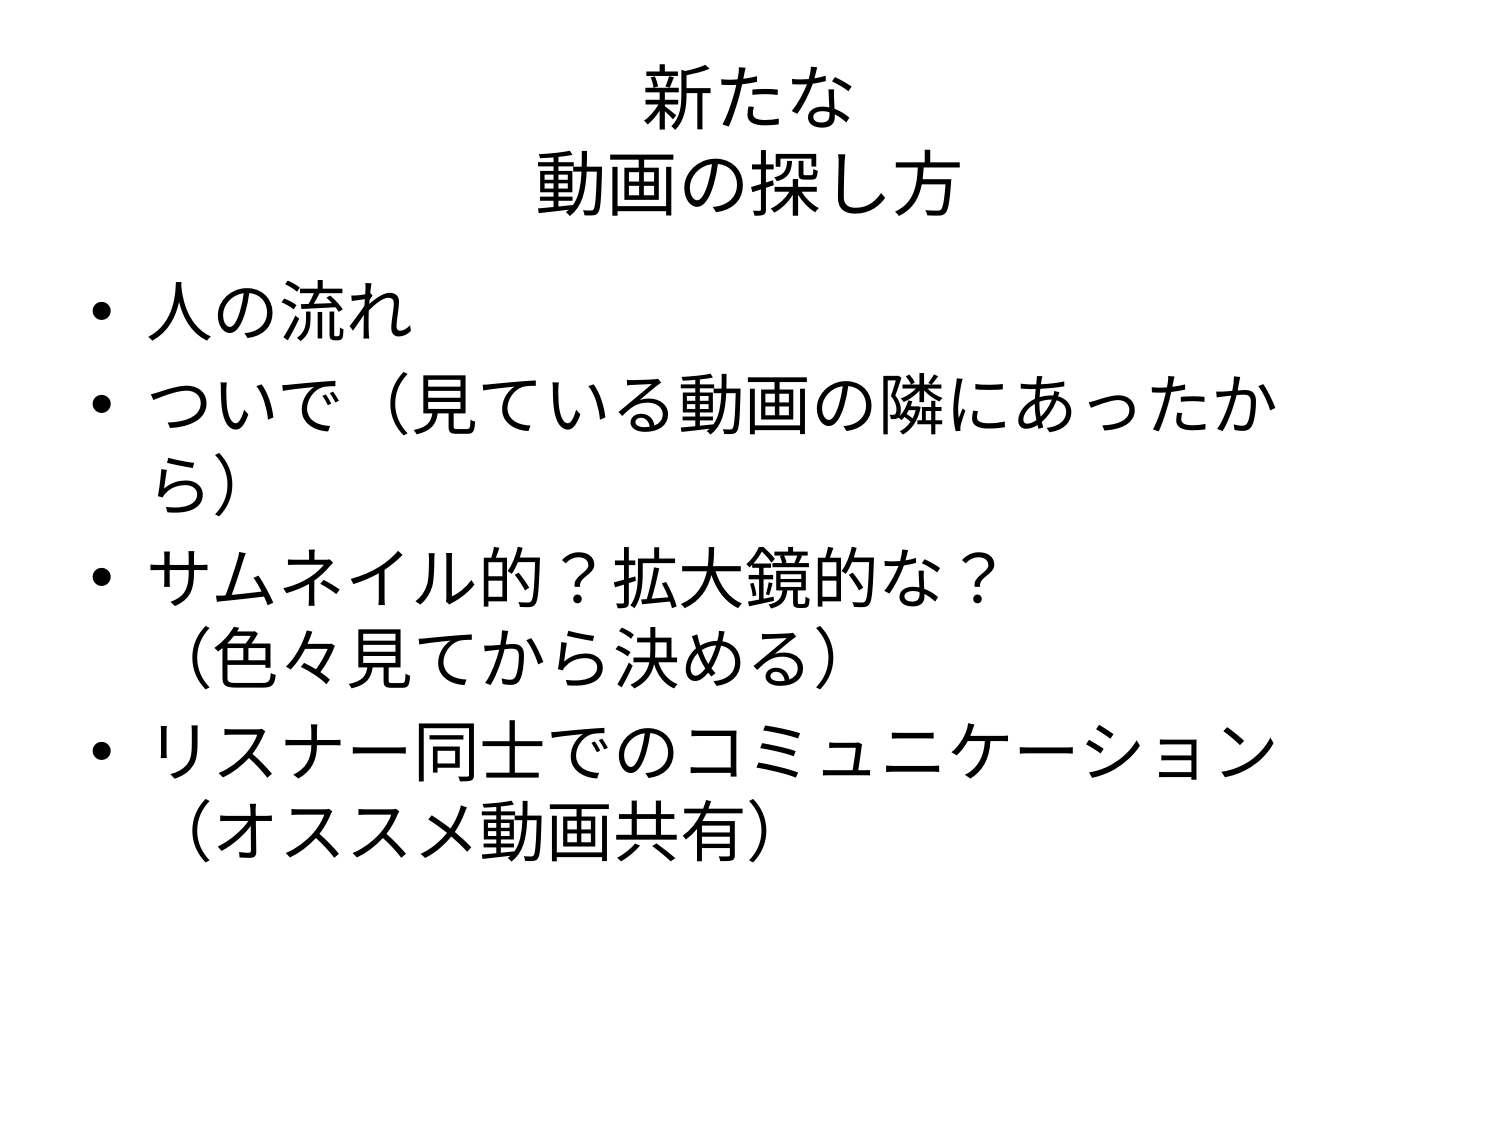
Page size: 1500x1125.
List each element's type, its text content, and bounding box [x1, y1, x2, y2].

title 新たな 動画の探し方 [75, 45, 1425, 233]
list 人の流れ ついで（見ている動画の隣にあったから） サムネイル的？拡大鏡的な？ （色々見てから決める） リスナー同士でのコミュニケーション （オススメ動画共有） [75, 262, 1425, 1005]
